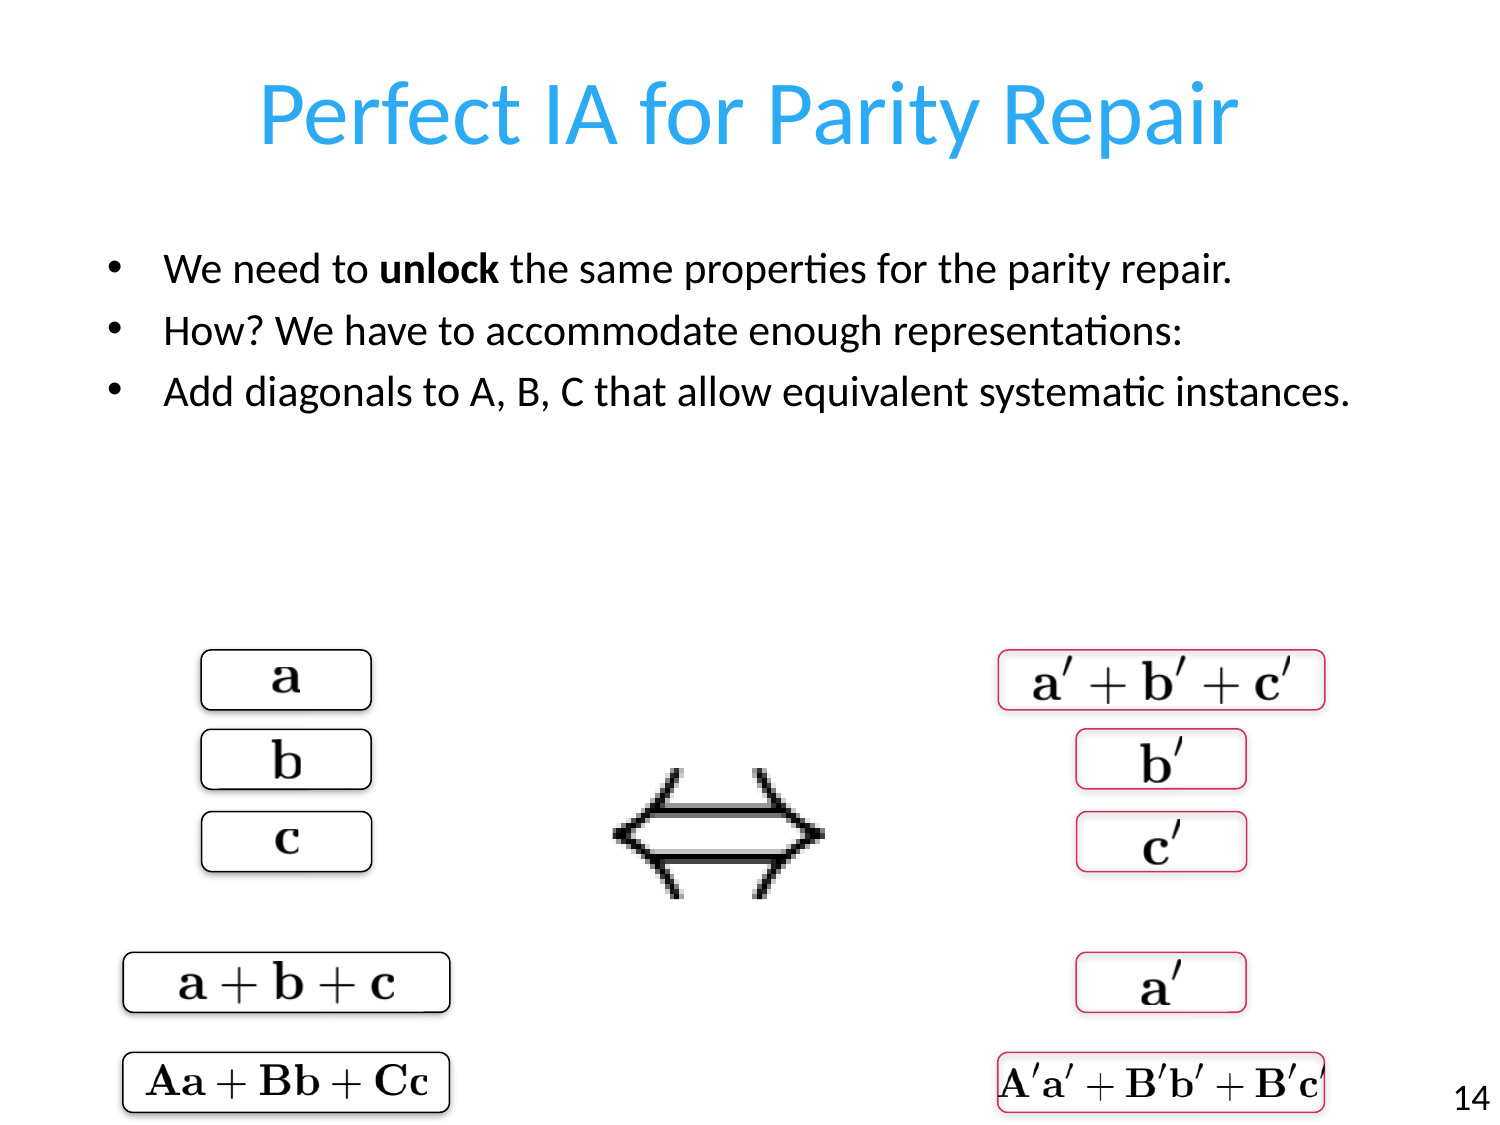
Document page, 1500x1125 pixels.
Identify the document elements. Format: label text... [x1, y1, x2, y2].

picture [612, 768, 826, 901]
list We need to unlock the same properties for the parity repair. How? We have to accommodate enough representations: Add diagonals to A, B, C that allow equivalent systematic instances. [92, 232, 1500, 400]
title Perfect IA for Parity Repair [75, 45, 1425, 233]
text_box 14 [1437, 1065, 1500, 1125]
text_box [122, 649, 451, 1113]
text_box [997, 649, 1326, 1113]
